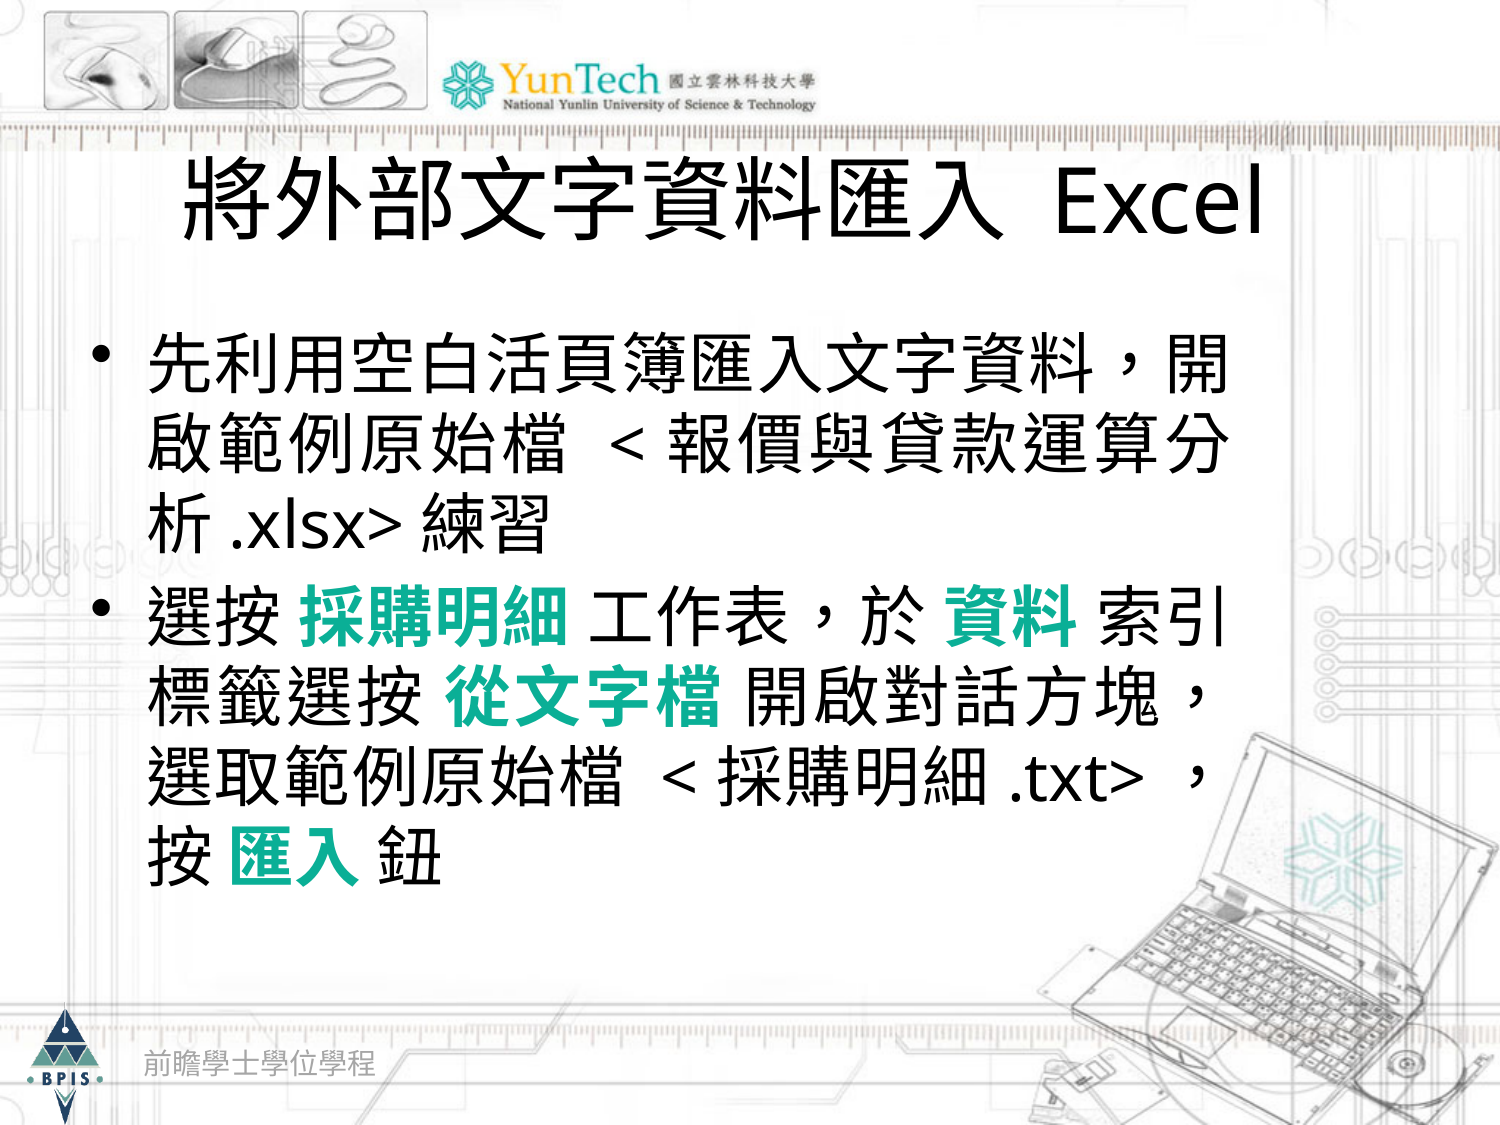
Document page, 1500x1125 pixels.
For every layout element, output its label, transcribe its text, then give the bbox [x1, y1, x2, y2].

title 將外部文字資料匯入 Excel [49, 103, 1400, 291]
picture [0, 0, 1500, 1125]
list 先利用空白活頁簿匯入文字資料，開啟範例原始檔 <報價與貸款運算分析.xlsx>練習 選按 採購明細 工作表，於 資料 索引標籤選按 從文字檔 開啟對話方塊，選取範例原始檔 <採購明細.txt>，按 匯入 鈕 [75, 314, 1247, 941]
